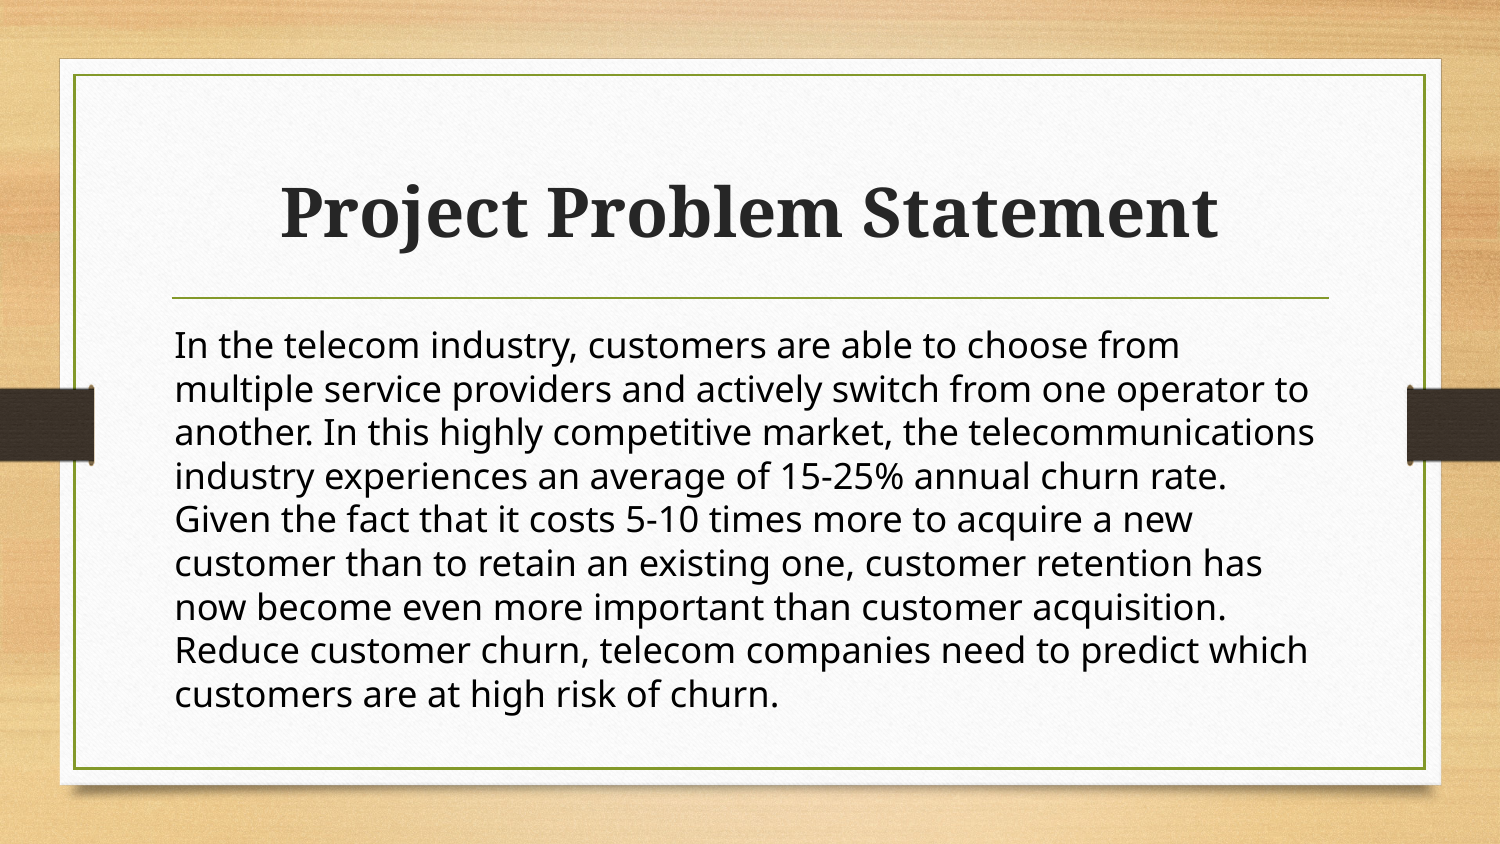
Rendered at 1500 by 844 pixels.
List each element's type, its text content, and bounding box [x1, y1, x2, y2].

list In the telecom industry, customers are able to choose from multiple service providers and actively switch from one operator to another. In this highly competitive market, the telecommunications industry experiences an average of 15-25% annual churn rate. Given the fact that it costs 5-10 times more to acquire a new customer than to retain an existing one, customer retention has now become even more important than customer acquisition. Reduce customer churn, telecom companies need to predict which customers are at high risk of churn. [159, 314, 1341, 723]
picture [0, 0, 1500, 844]
title Project Problem Statement [159, 154, 1341, 314]
